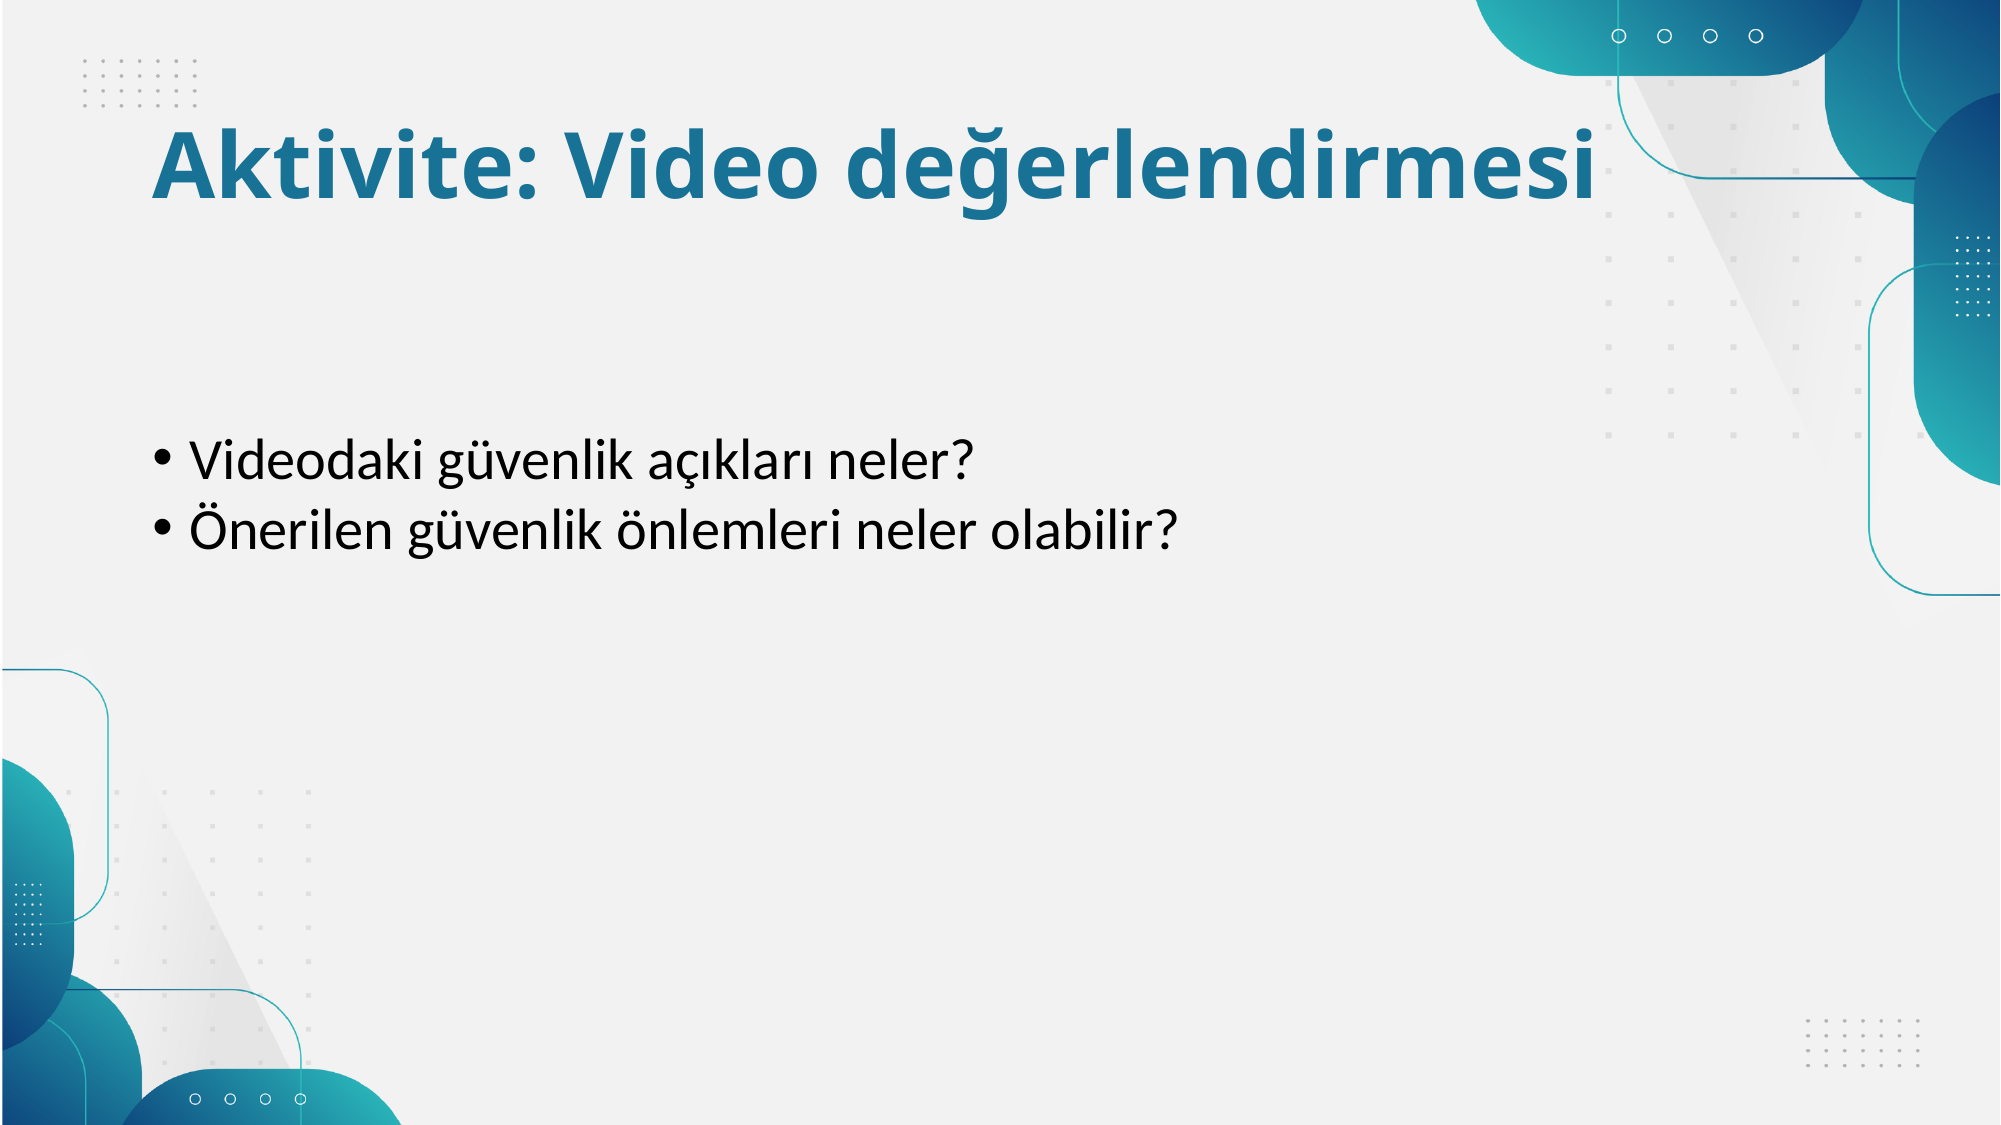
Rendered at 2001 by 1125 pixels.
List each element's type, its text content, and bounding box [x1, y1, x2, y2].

list Videodaki güvenlik açıkları neler? Önerilen güvenlik önlemleri neler olabilir? [137, 213, 1863, 867]
title Aktivite: Video değerlendirmesi [137, 59, 1863, 213]
picture [2, 0, 2000, 1125]
